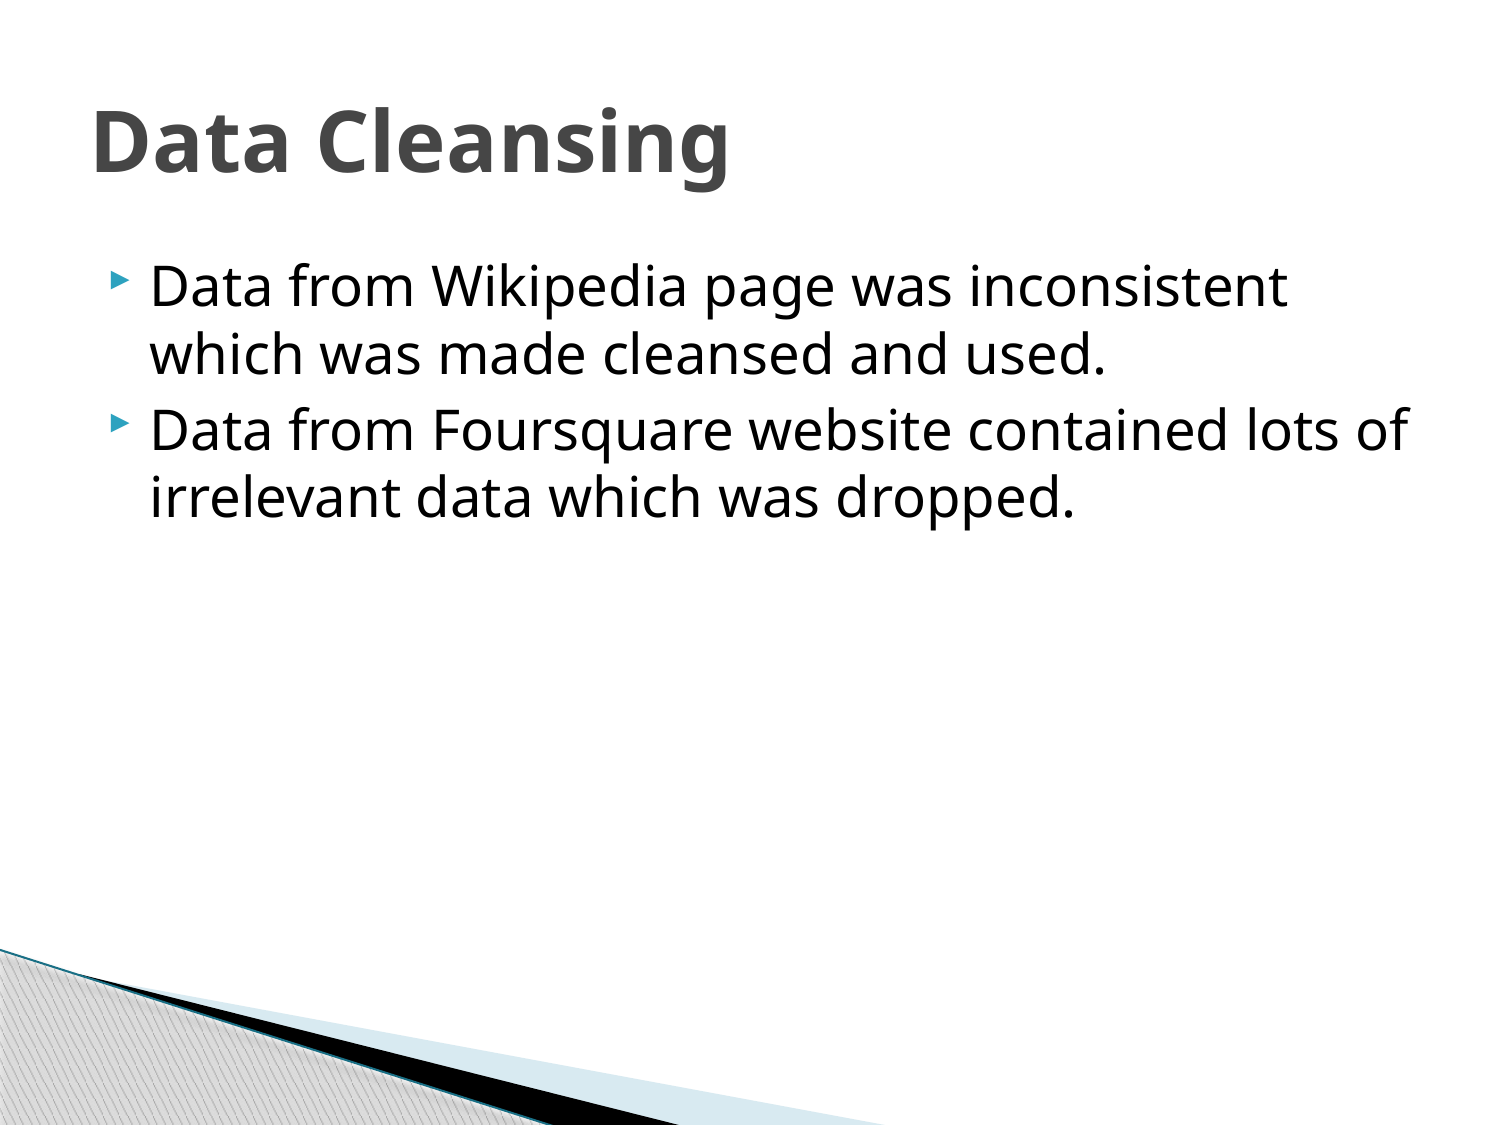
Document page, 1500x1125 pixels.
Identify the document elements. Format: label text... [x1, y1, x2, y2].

list Data from Wikipedia page was inconsistent which was made cleansed and used. Data from Foursquare website contained lots of irrelevant data which was dropped. [75, 243, 1425, 986]
title Data Cleansing [75, 45, 1425, 233]
